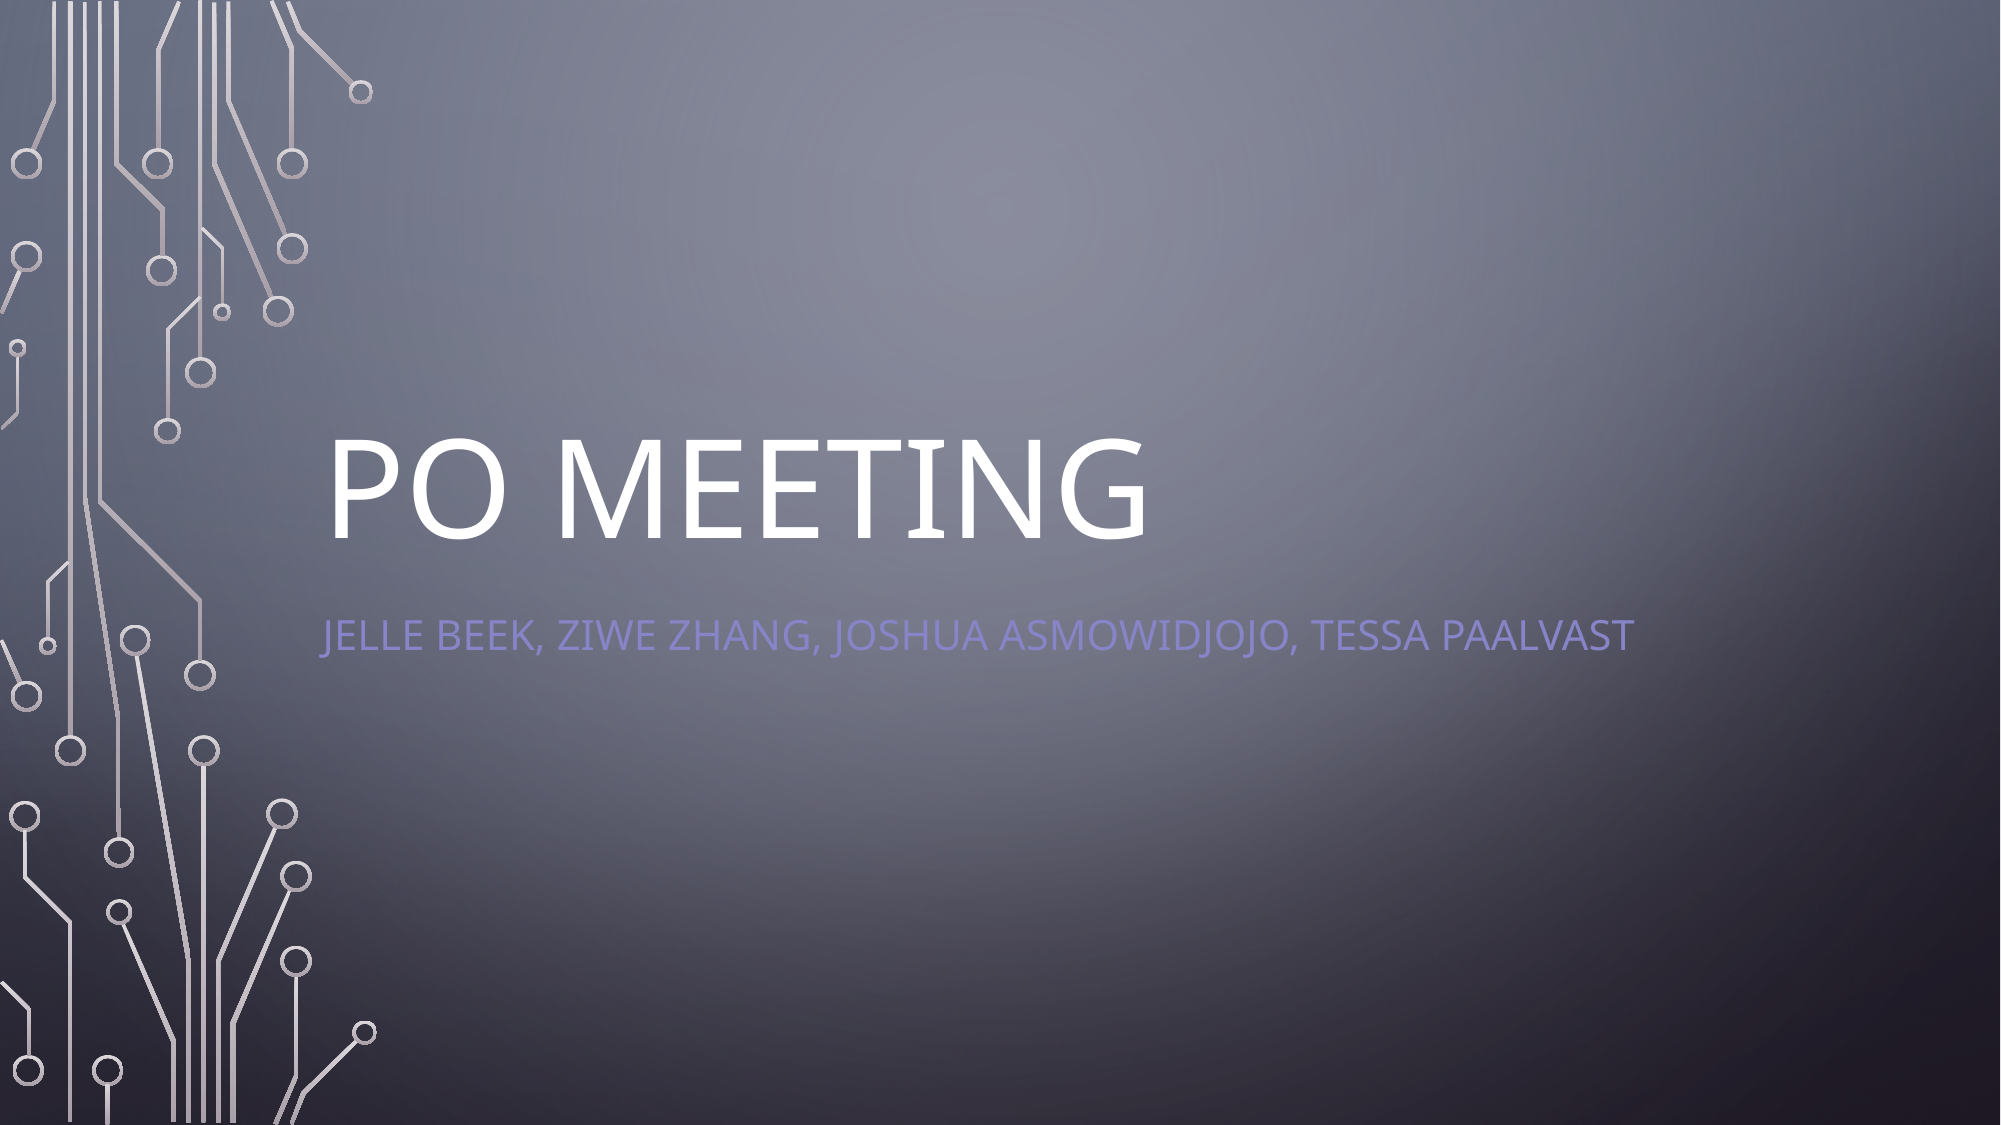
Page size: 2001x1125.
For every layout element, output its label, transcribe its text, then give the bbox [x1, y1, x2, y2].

title PO MEETING [307, 184, 1750, 576]
subtitle JELLE BEEK, ZIWE ZHANG, JOSHUA ASMOWIDJOJO, TESSA PAALVAST [307, 590, 1750, 863]
